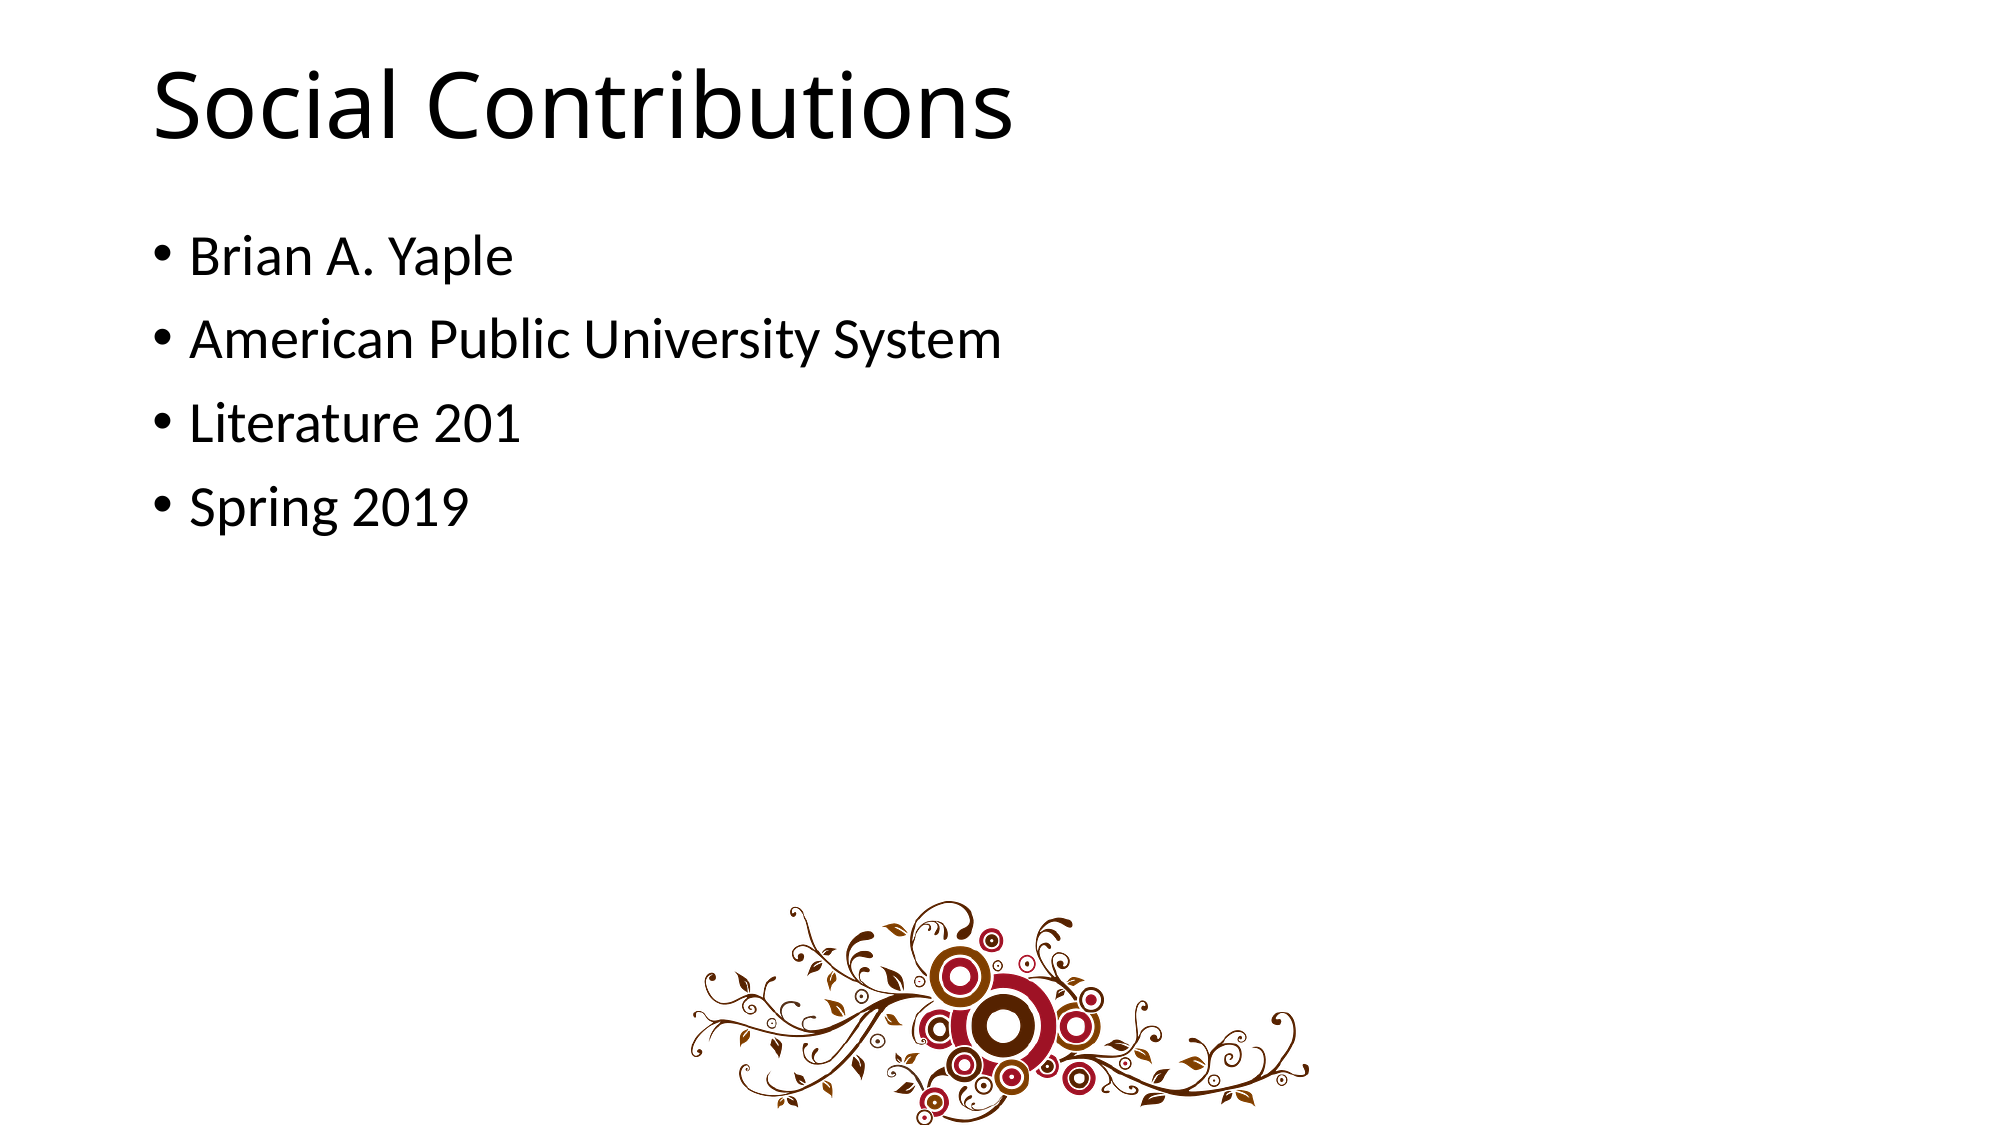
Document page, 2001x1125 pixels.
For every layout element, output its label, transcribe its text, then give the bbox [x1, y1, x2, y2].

list Brian A. Yaple American Public University System Literature 201 Spring 2019 [137, 217, 1863, 1014]
title Social Contributions [137, 0, 1863, 217]
picture [691, 858, 1309, 1125]
